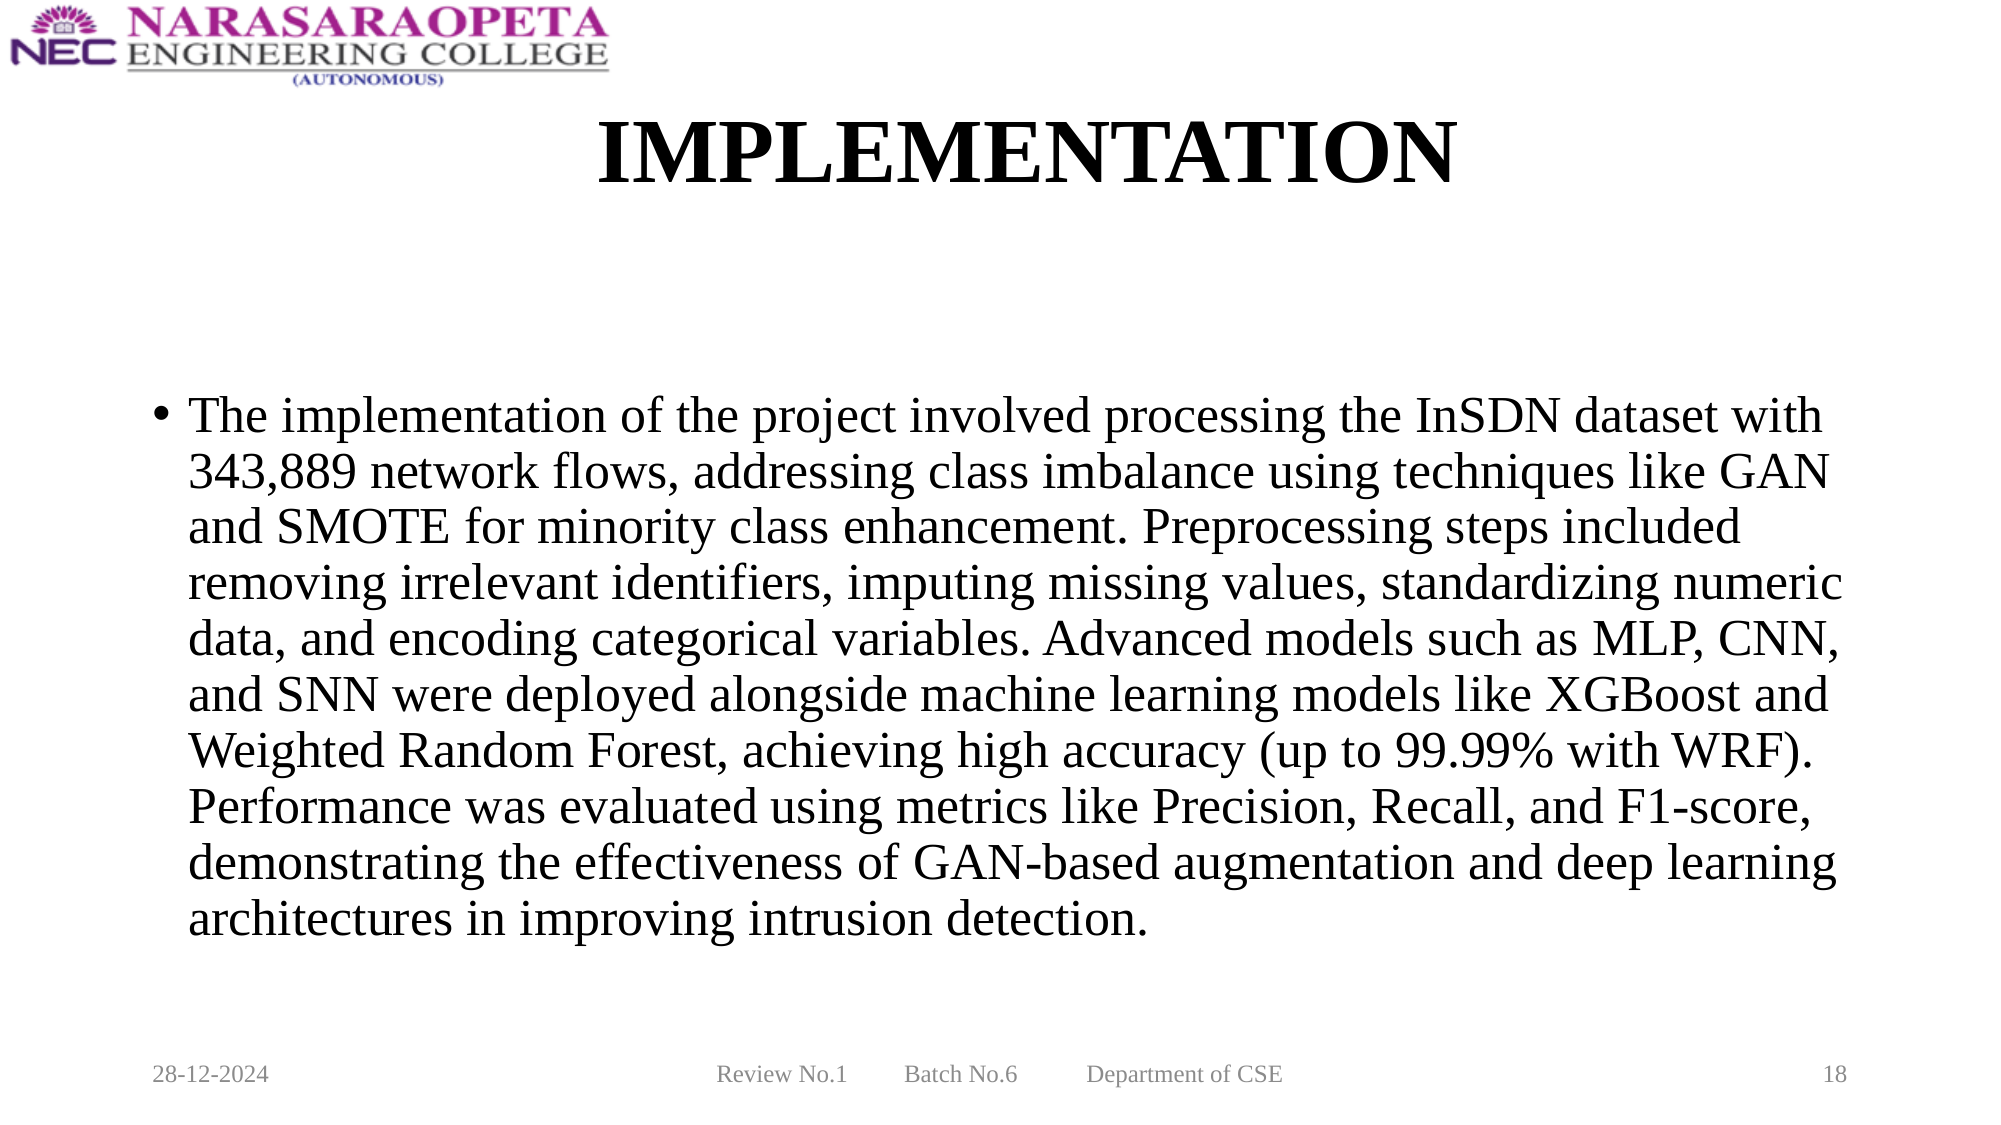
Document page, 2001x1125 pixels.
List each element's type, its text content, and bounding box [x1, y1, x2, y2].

slide_number 18 [1412, 1042, 1863, 1103]
footer Review No.1 Batch No.6 Department of CSE [662, 1042, 1338, 1103]
list The implementation of the project involved processing the InSDN dataset with 343,889 network flows, addressing class imbalance using techniques like GAN and SMOTE for minority class enhancement. Preprocessing steps included removing irrelevant identifiers, imputing missing values, standardizing numeric data, and encoding categorical variables. Advanced models such as MLP, CNN, and SNN were deployed alongside machine learning models like XGBoost and Weighted Random Forest, achieving high accuracy (up to 99.99% with WRF). Performance was evaluated using metrics like Precision, Recall, and F1-score, demonstrating the effectiveness of GAN-based augmentation and deep learning architectures in improving intrusion detection. [137, 299, 1863, 1014]
title IMPLEMENTATION [193, 59, 1863, 245]
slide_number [137, 1042, 588, 1103]
picture [0, 0, 1280, 719]
